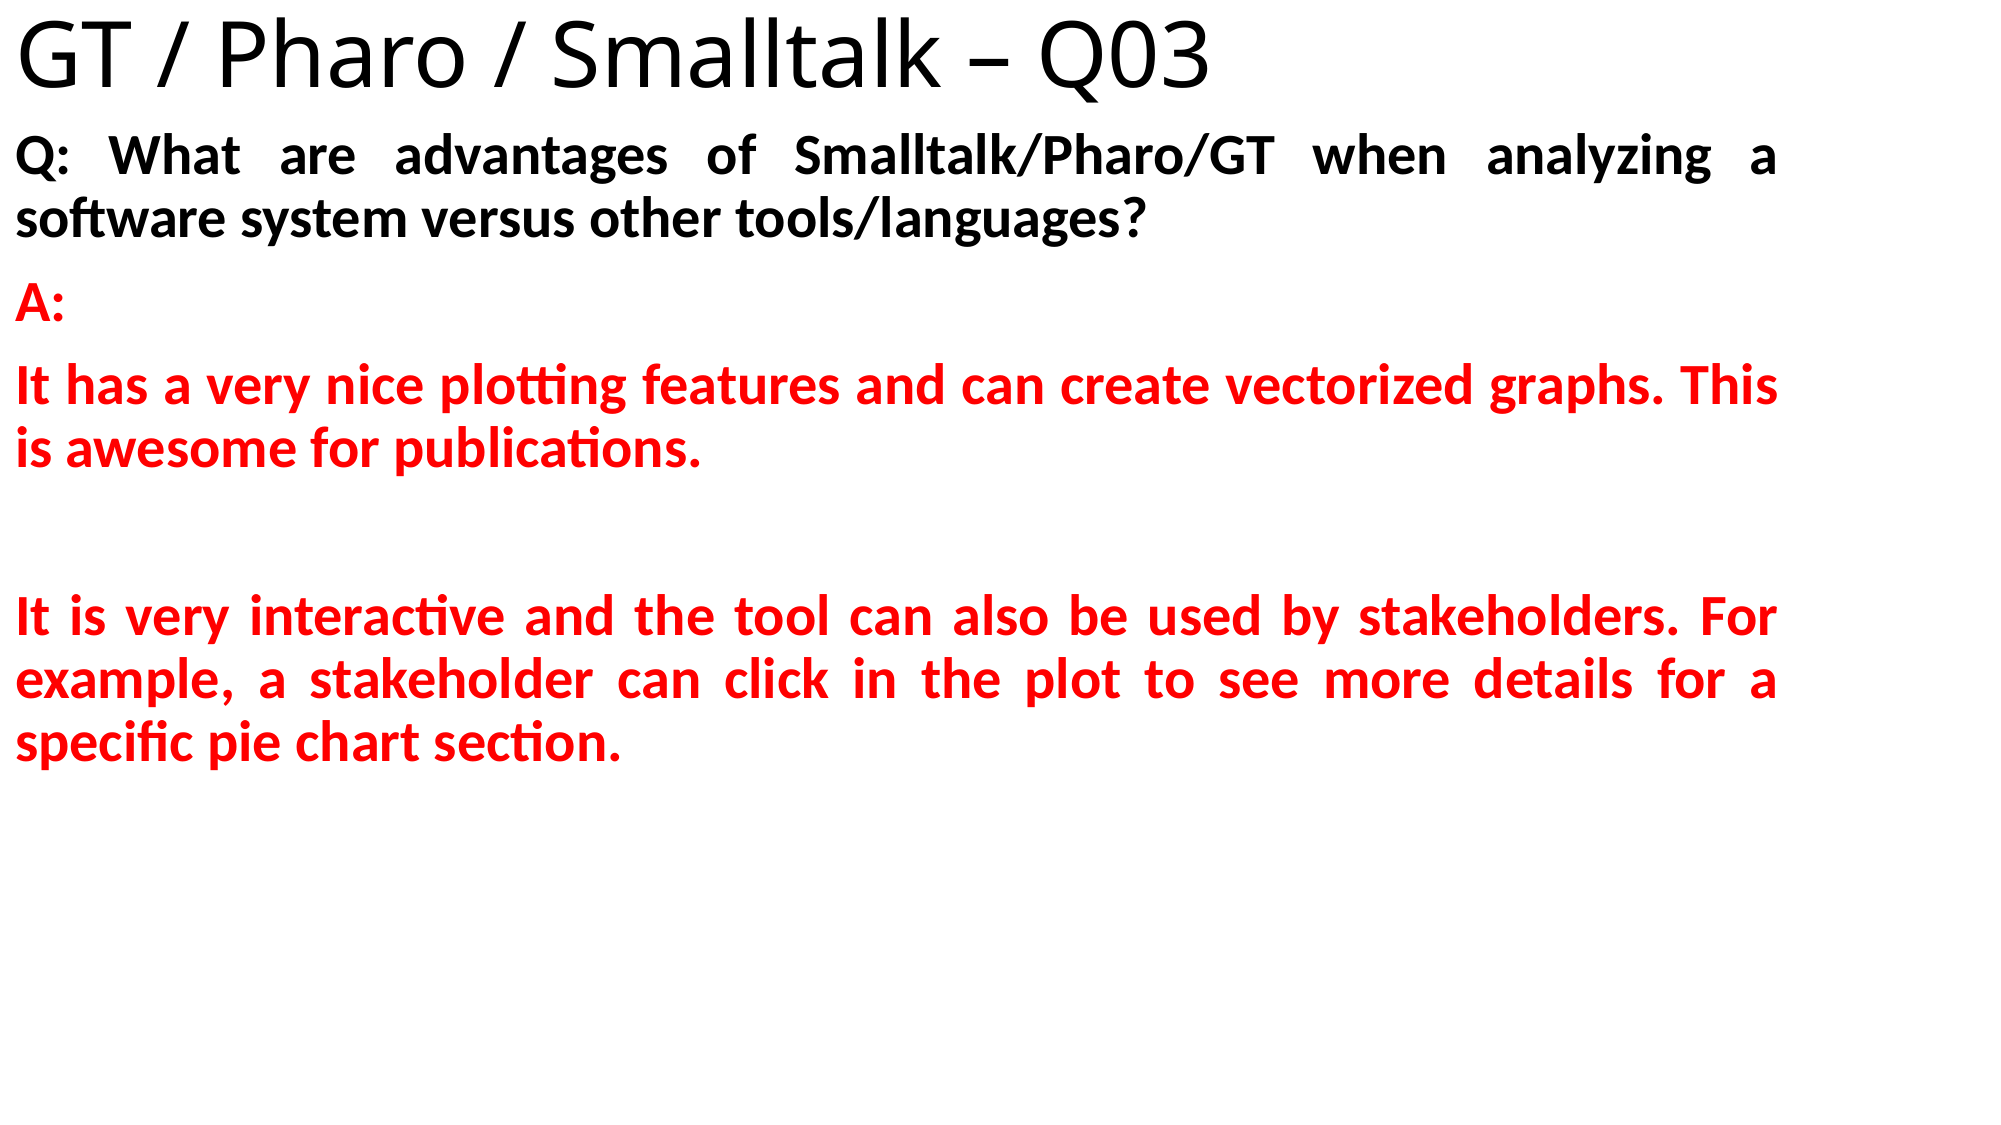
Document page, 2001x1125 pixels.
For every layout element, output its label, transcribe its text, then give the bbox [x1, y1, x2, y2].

list Q: What are advantages of Smalltalk/Pharo/GT when analyzing a software system versus other tools/languages? A: It has a very nice plotting features and can create vectorized graphs. This is awesome for publications. It is very interactive and the tool can also be used by stakeholders. For example, a stakeholder can click in the plot to see more details for a specific pie chart section. [0, 116, 1795, 831]
title GT / Pharo / Smalltalk – Q03 [0, 0, 1725, 116]
